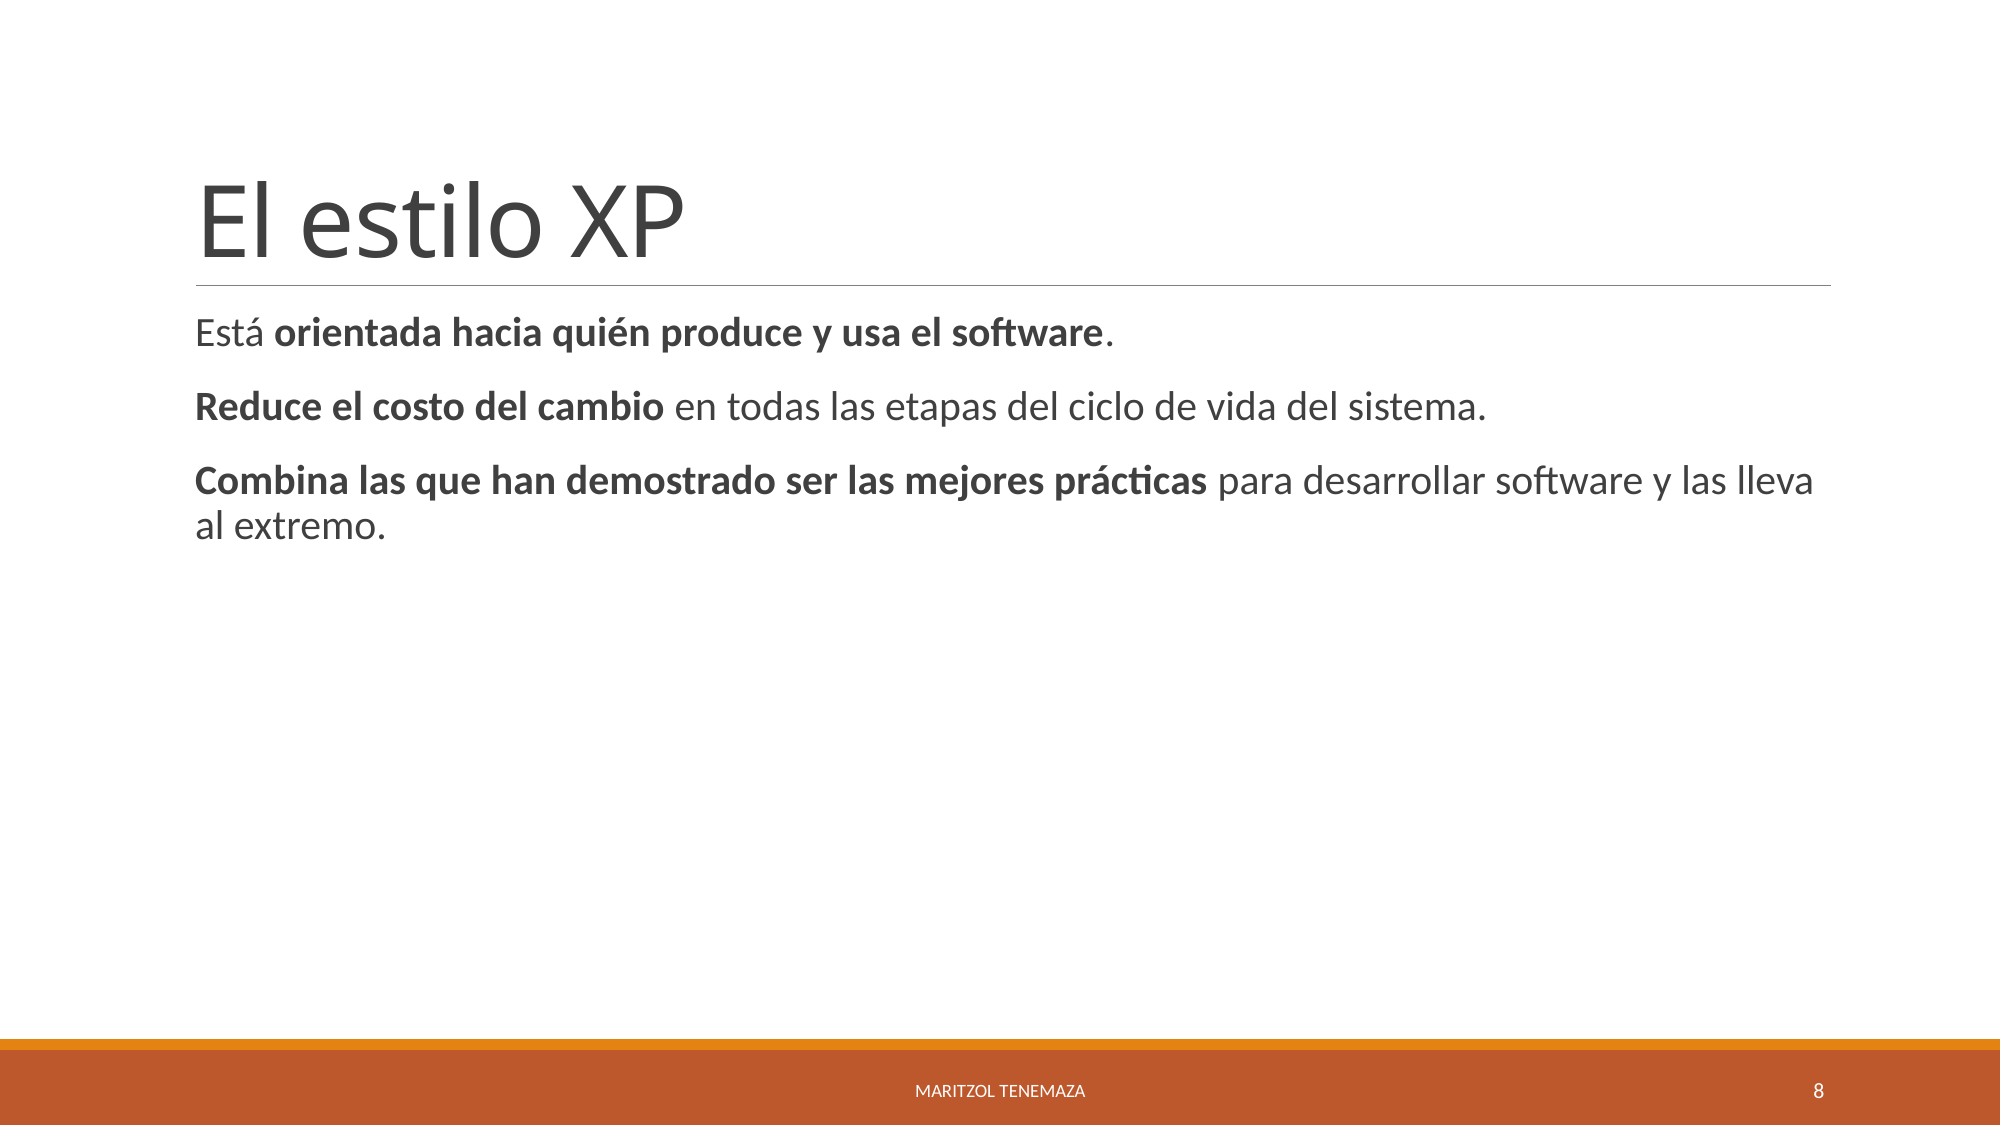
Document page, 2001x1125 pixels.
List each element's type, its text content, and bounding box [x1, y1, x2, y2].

title El estilo XP [180, 47, 1830, 285]
slide_number 8 [1624, 1059, 1840, 1120]
footer Maritzol Tenemaza [604, 1059, 1396, 1120]
list Está orientada hacia quién produce y usa el software. Reduce el costo del cambio en todas las etapas del ciclo de vida del sistema. Combina las que han demostrado ser las mejores prácticas para desarrollar software y las lleva al extremo. [180, 302, 1830, 963]
